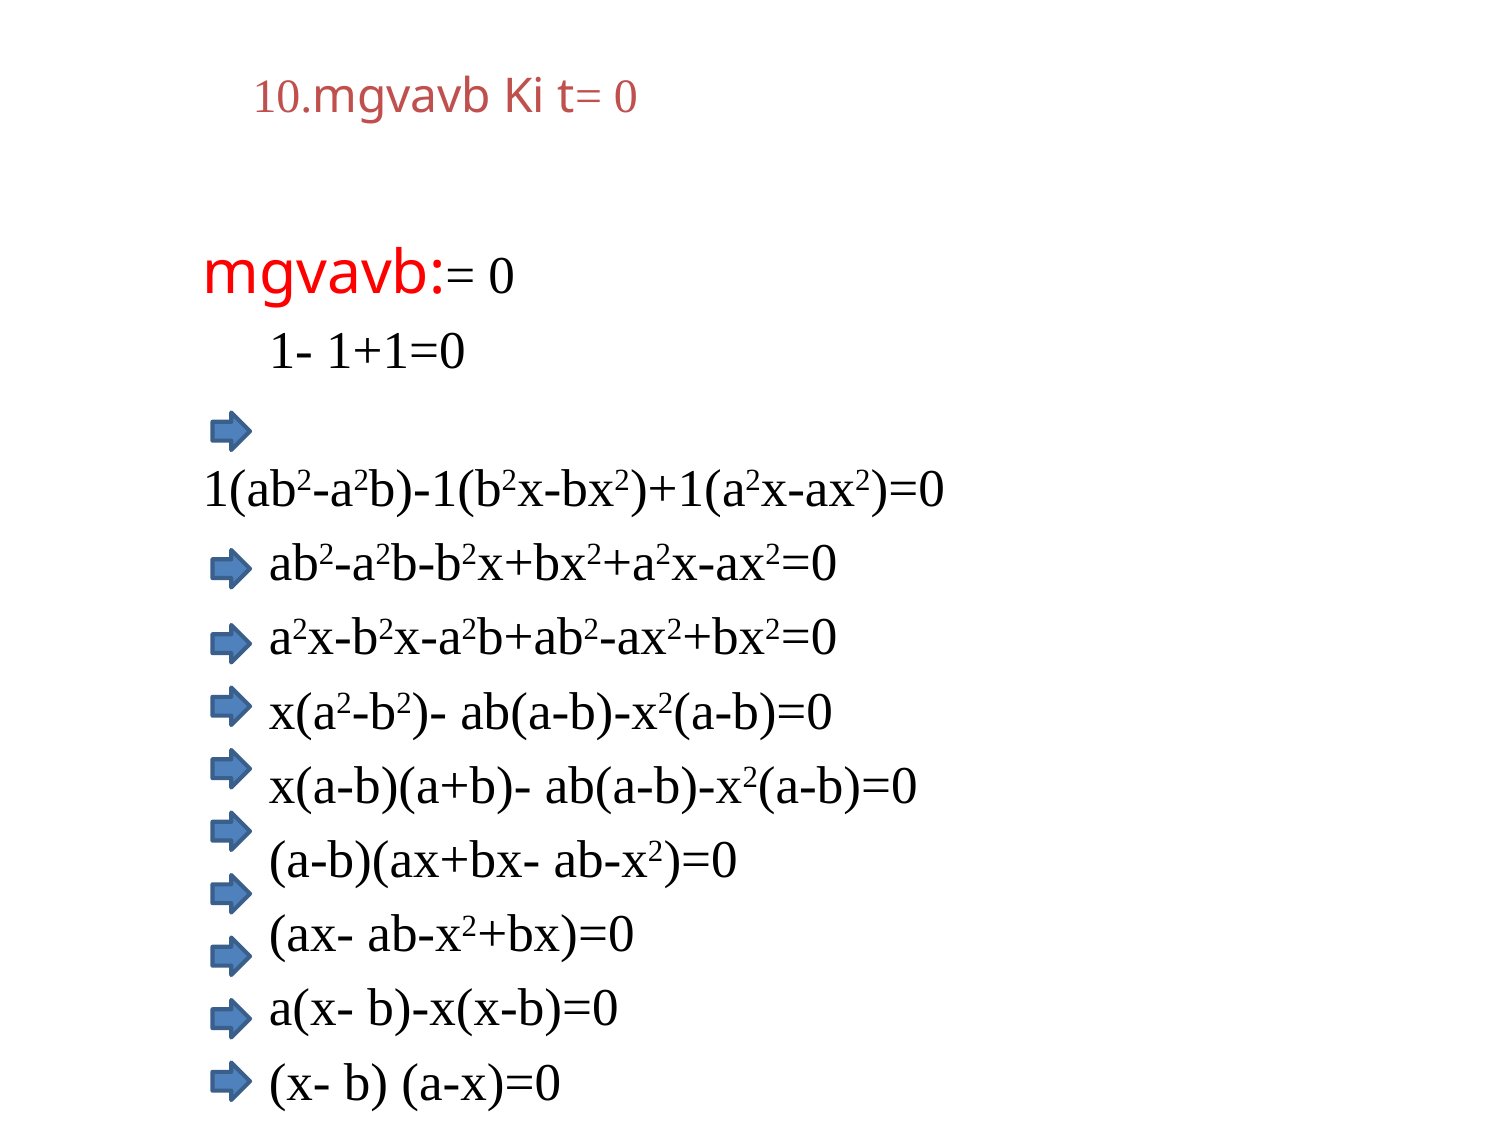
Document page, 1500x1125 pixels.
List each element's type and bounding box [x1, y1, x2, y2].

text_box [210, 1060, 253, 1102]
text_box [210, 810, 253, 852]
text_box [210, 410, 253, 452]
text_box [210, 935, 253, 977]
text_box [210, 873, 253, 915]
text_box [210, 685, 253, 727]
text_box [210, 623, 253, 665]
text_box [210, 748, 253, 790]
text_box [210, 548, 253, 590]
text_box [210, 998, 253, 1040]
